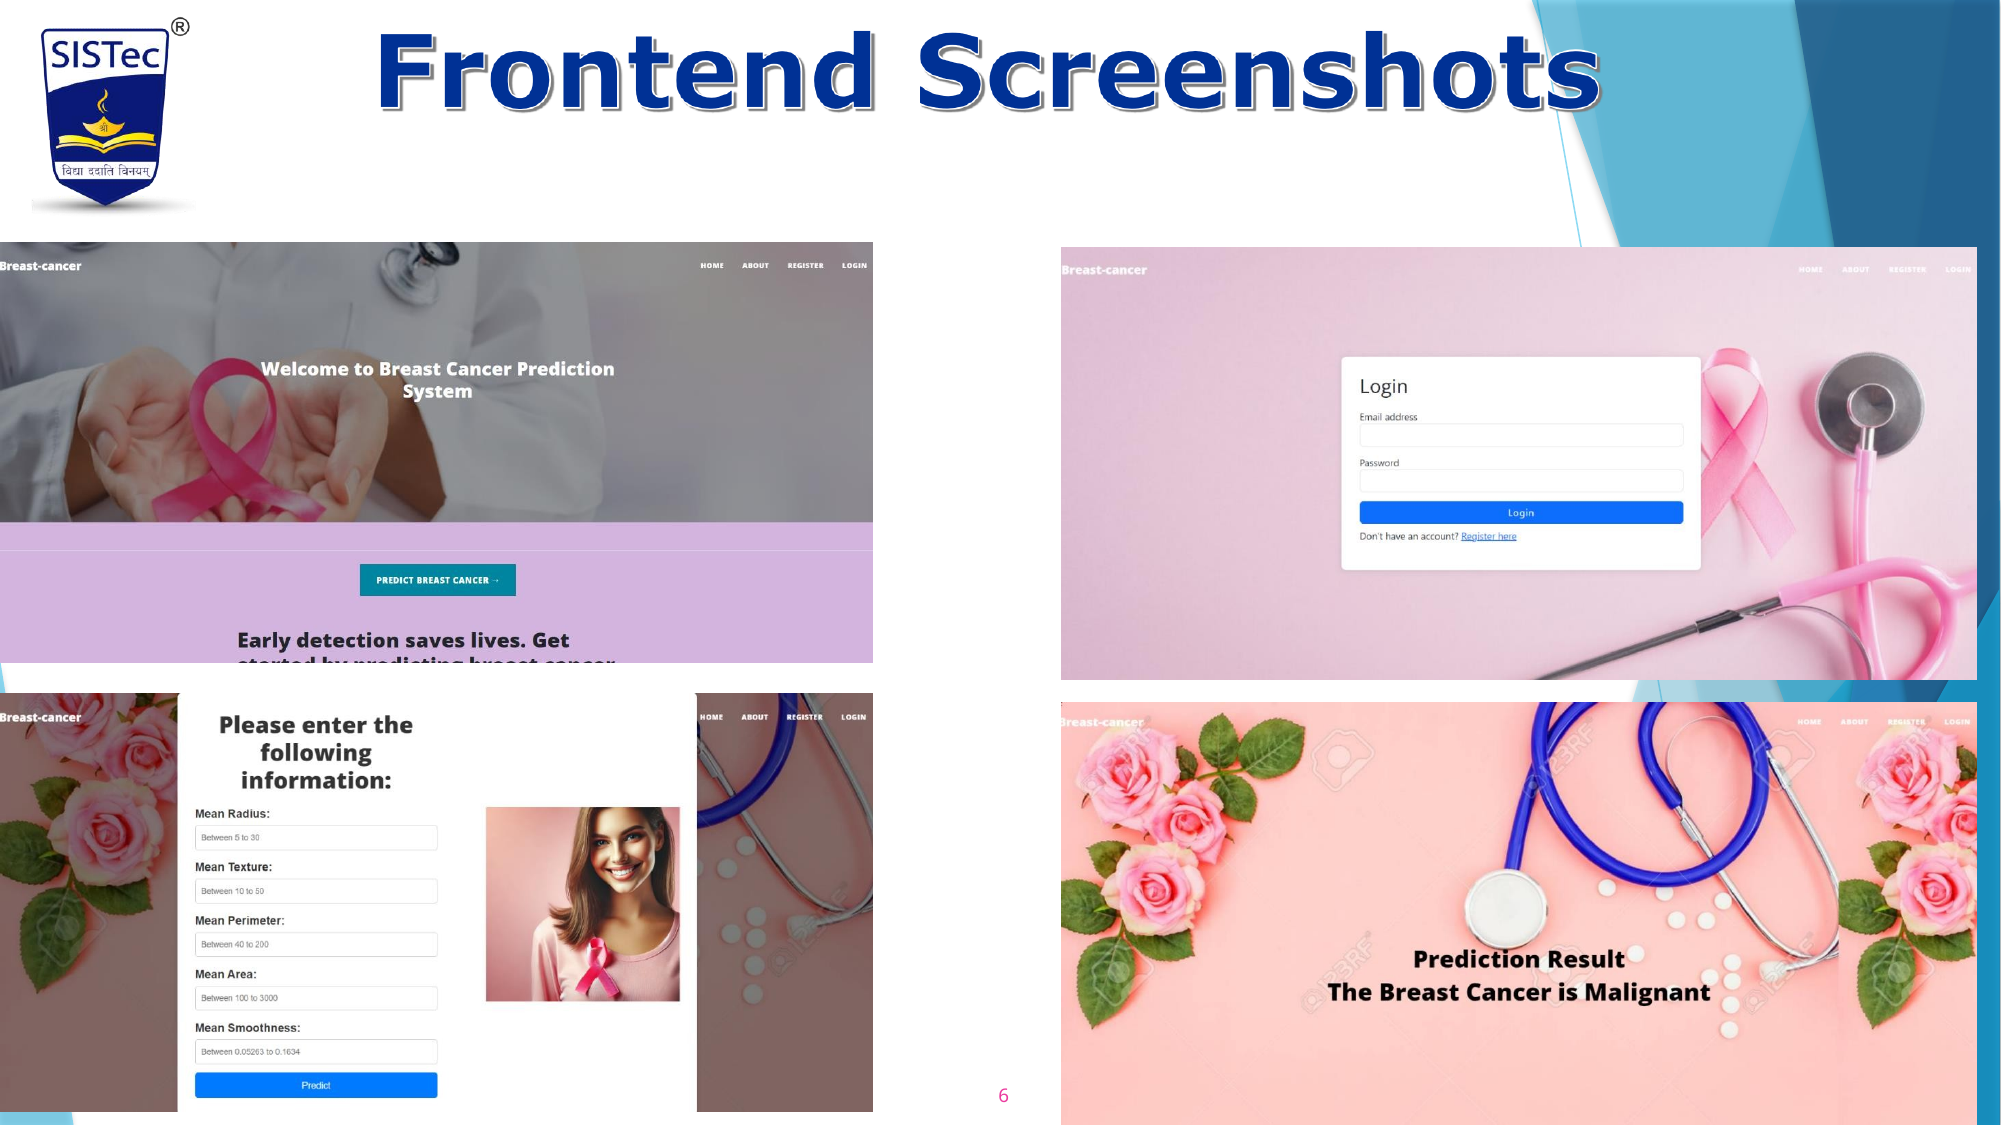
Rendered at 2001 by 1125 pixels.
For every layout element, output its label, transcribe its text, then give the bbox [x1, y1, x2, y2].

picture [1061, 246, 1978, 681]
picture [0, 242, 873, 664]
text_box 6 [996, 1082, 1011, 1106]
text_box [378, 29, 1605, 115]
picture [1061, 701, 1978, 1125]
picture [30, 15, 197, 217]
picture [0, 692, 873, 1112]
